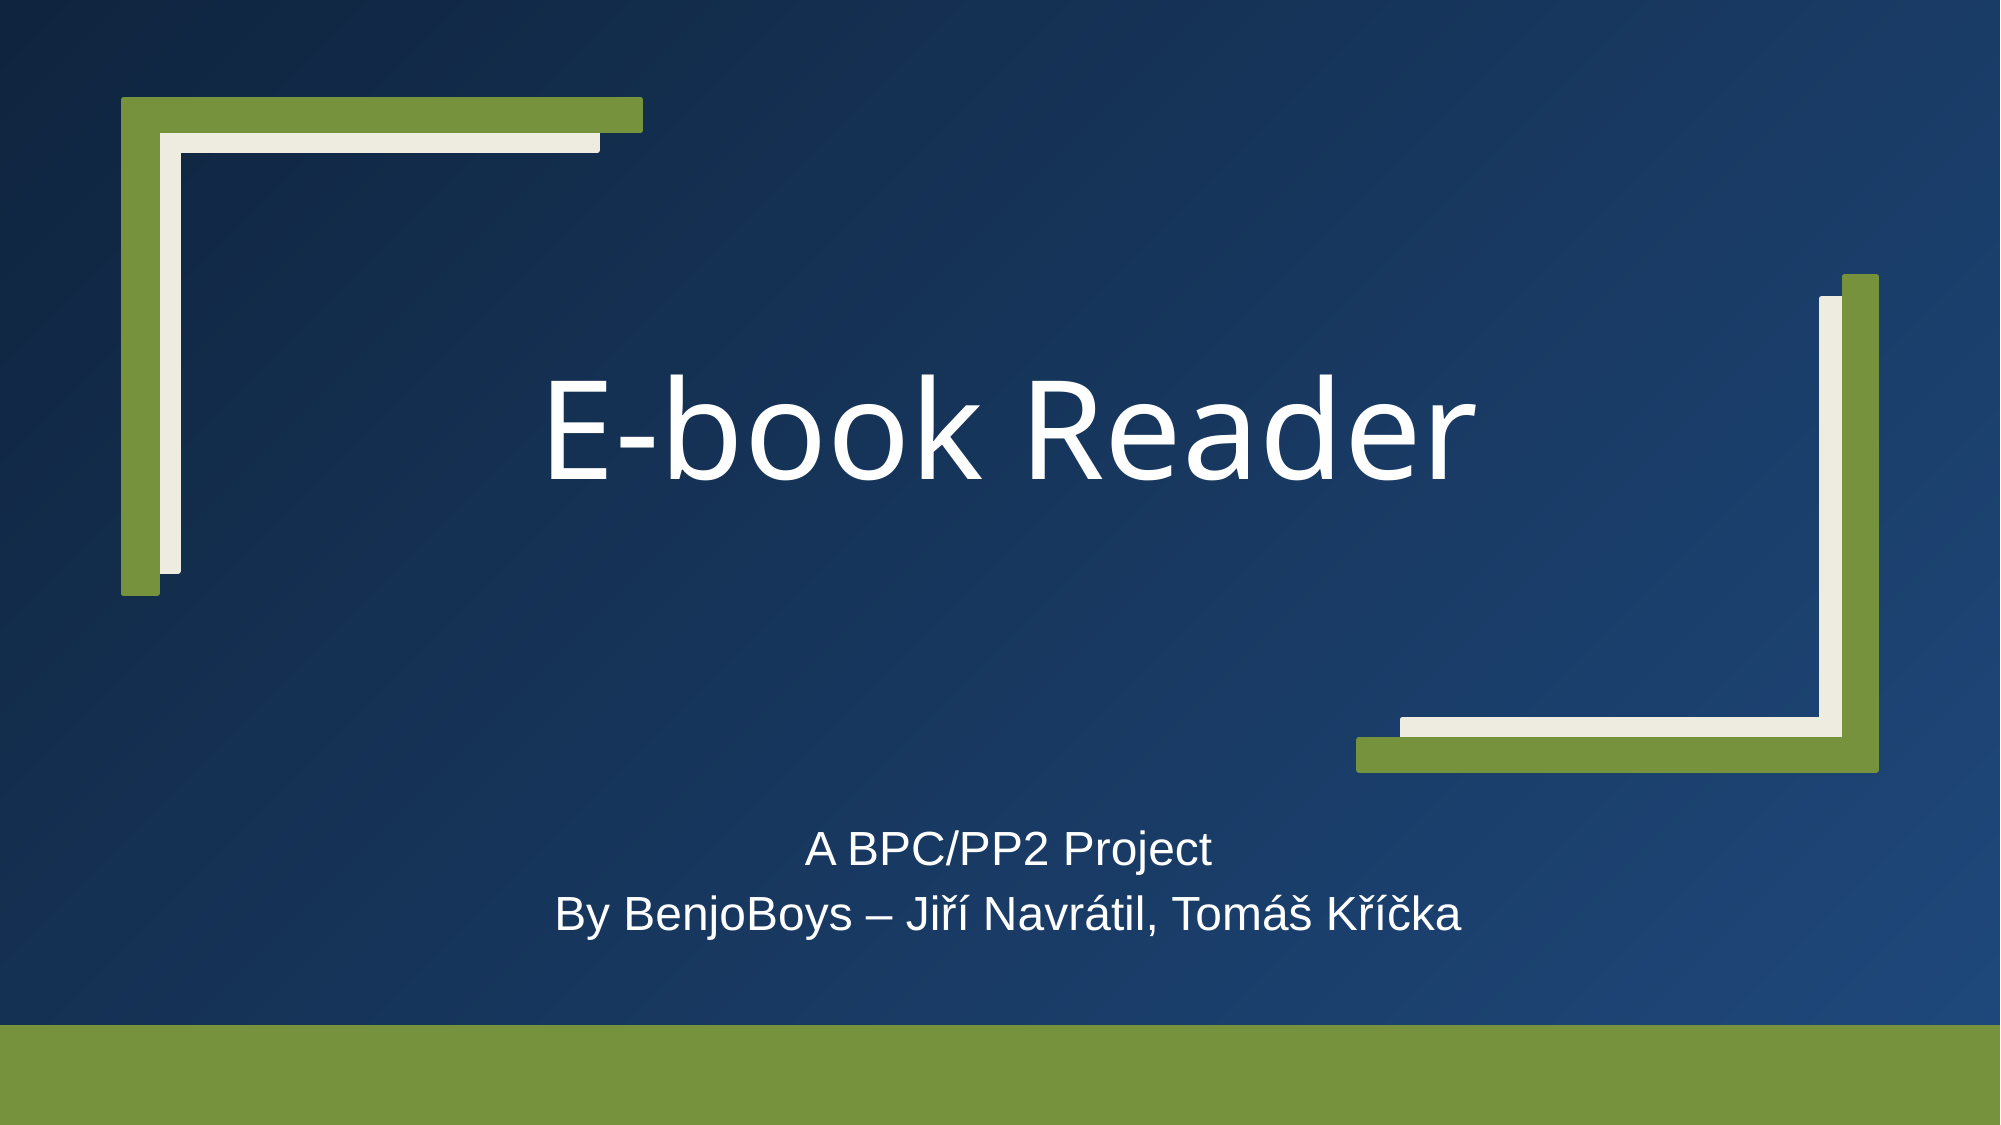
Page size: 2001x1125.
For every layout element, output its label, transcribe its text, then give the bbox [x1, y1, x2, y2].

title E-book Reader [229, 188, 1789, 683]
subtitle A BPC/PP2 Project By BenjoBoys – Jiří Navrátil, Tomáš Kříčka [229, 803, 1789, 982]
